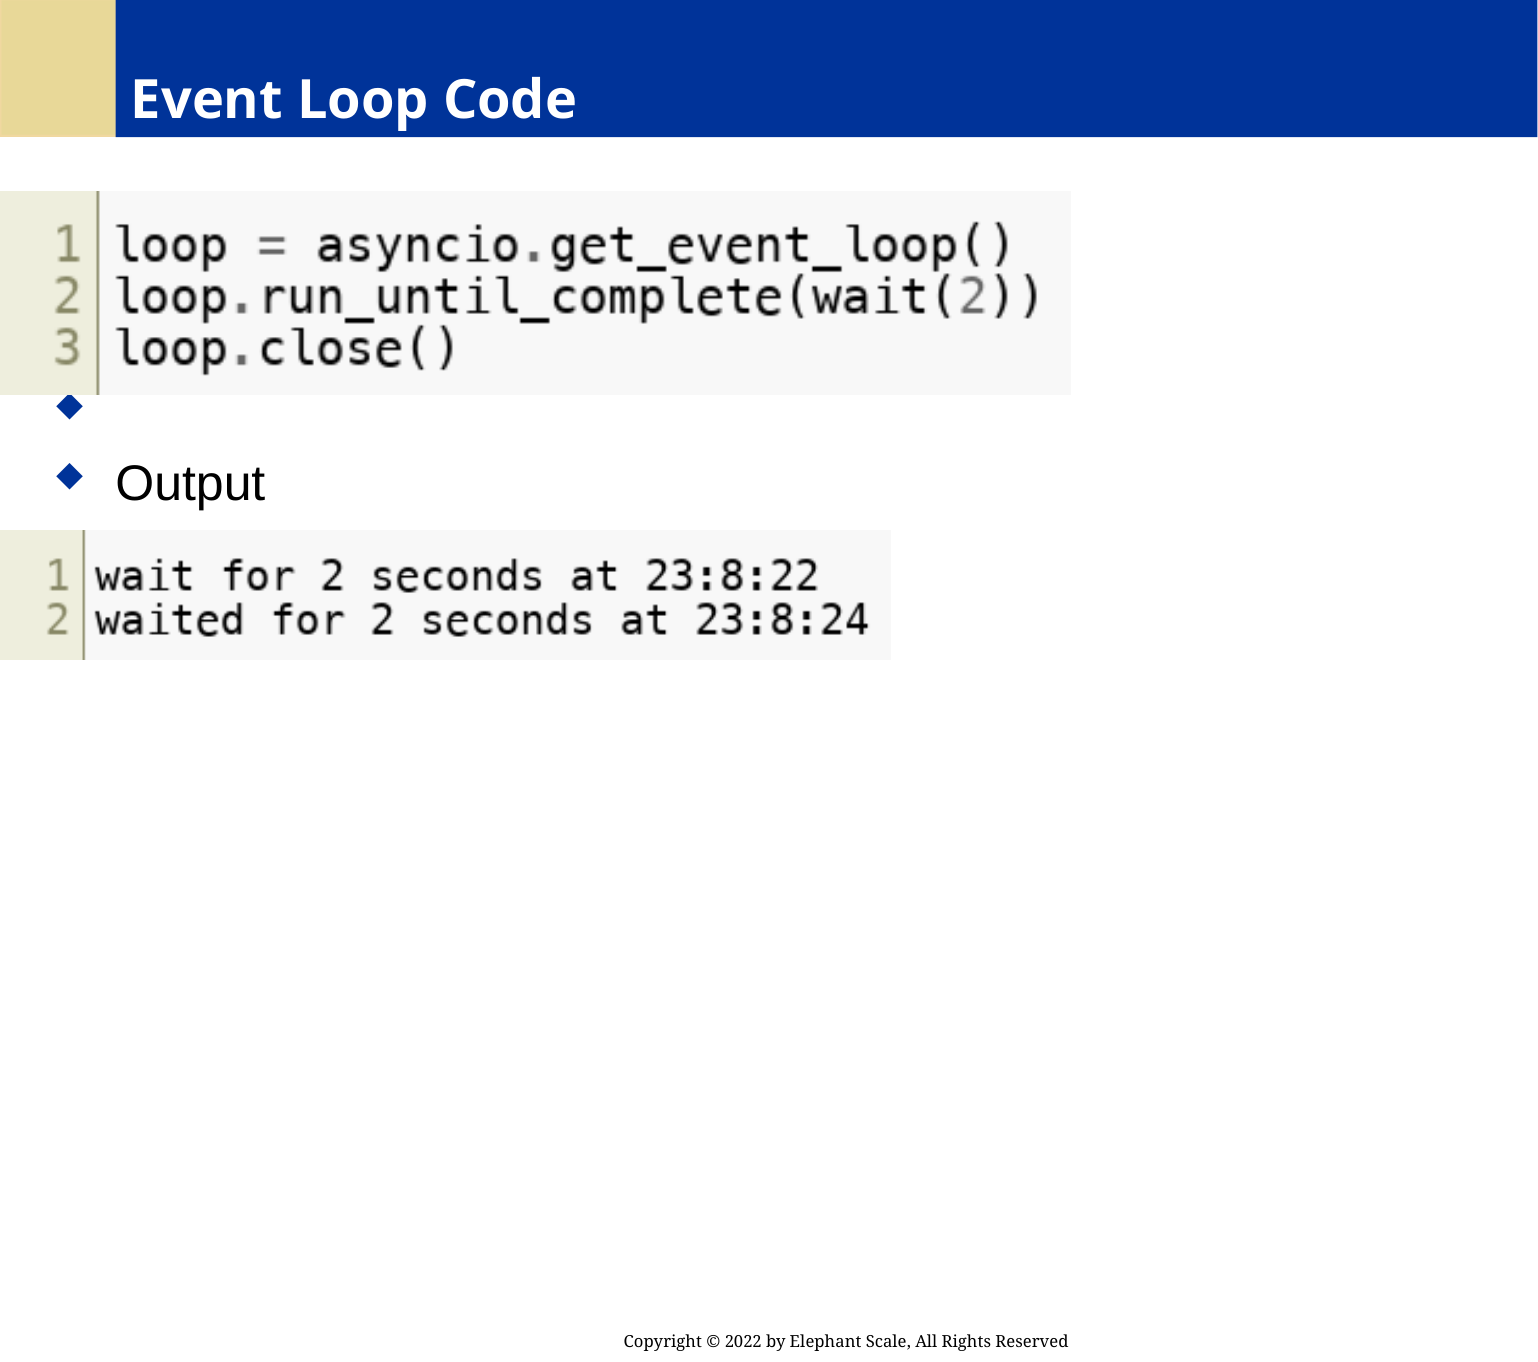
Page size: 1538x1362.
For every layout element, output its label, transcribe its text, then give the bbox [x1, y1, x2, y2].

picture [0, 530, 892, 661]
picture [0, 191, 1072, 395]
title Event Loop Code [115, 0, 1538, 138]
picture [0, 0, 115, 137]
text_box Copyright © 2022 by Elephant Scale, All Rights Reserved [608, 1322, 1085, 1358]
list Output [38, 162, 1500, 1284]
